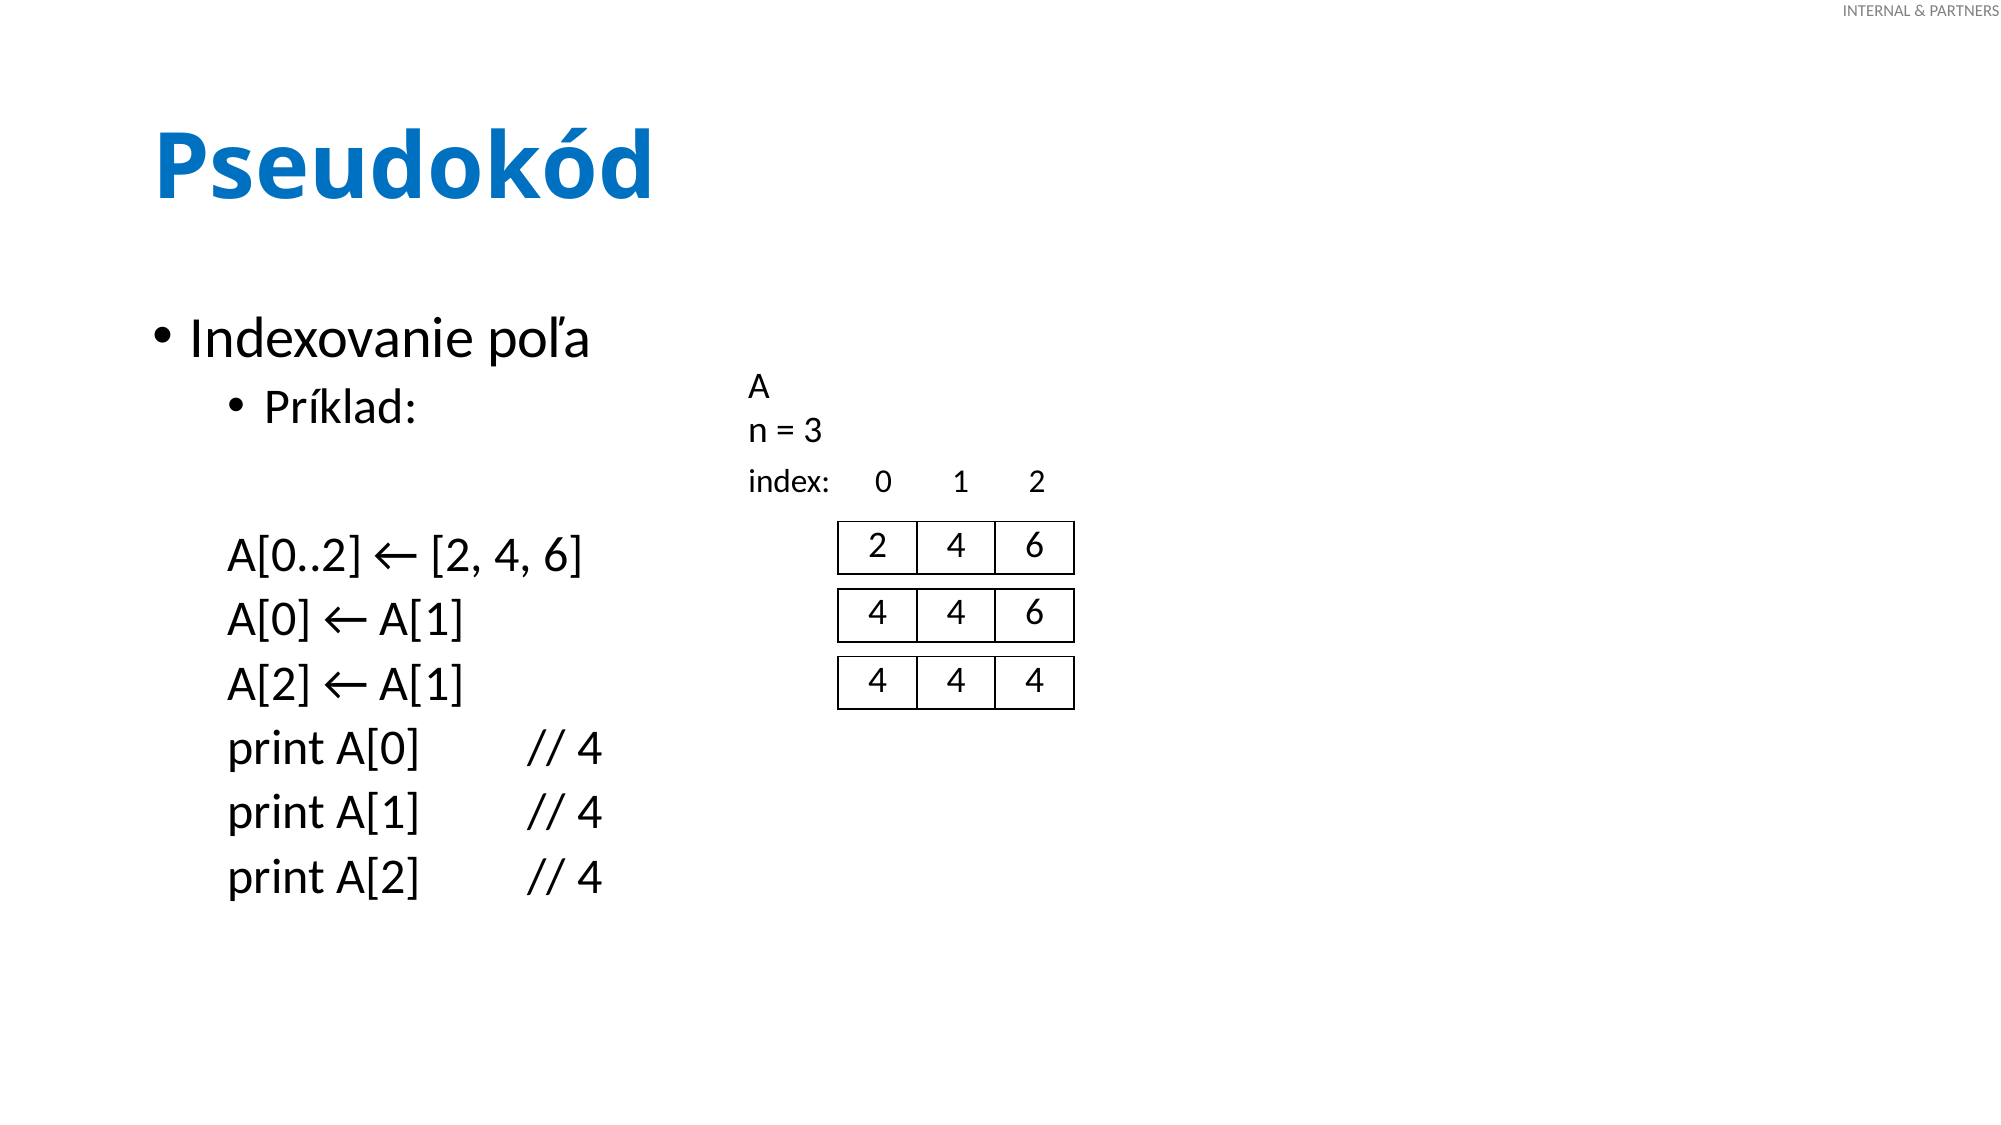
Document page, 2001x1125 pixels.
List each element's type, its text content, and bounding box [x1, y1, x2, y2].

list Indexovanie poľa Príklad: A[0..2] ← [2, 4, 6] A[0] ← A[1] A[2] ← A[1] print A[0] // 4 print A[1] // 4 print A[2] // 4 [137, 299, 1863, 1014]
table_header 4 [996, 657, 1073, 708]
table_header 4 [918, 657, 994, 708]
table_header 4 [839, 590, 916, 641]
text_box index: 0 1 2 [582, 454, 1094, 515]
table_header 4 [918, 522, 994, 573]
table_header 2 [839, 522, 916, 573]
table_header 4 [839, 657, 916, 708]
table_header 6 [996, 522, 1073, 573]
table_header 6 [996, 590, 1073, 641]
text_box A n = 3 [658, 363, 907, 514]
table_header 4 [918, 590, 994, 641]
title Pseudokód [137, 59, 1863, 278]
